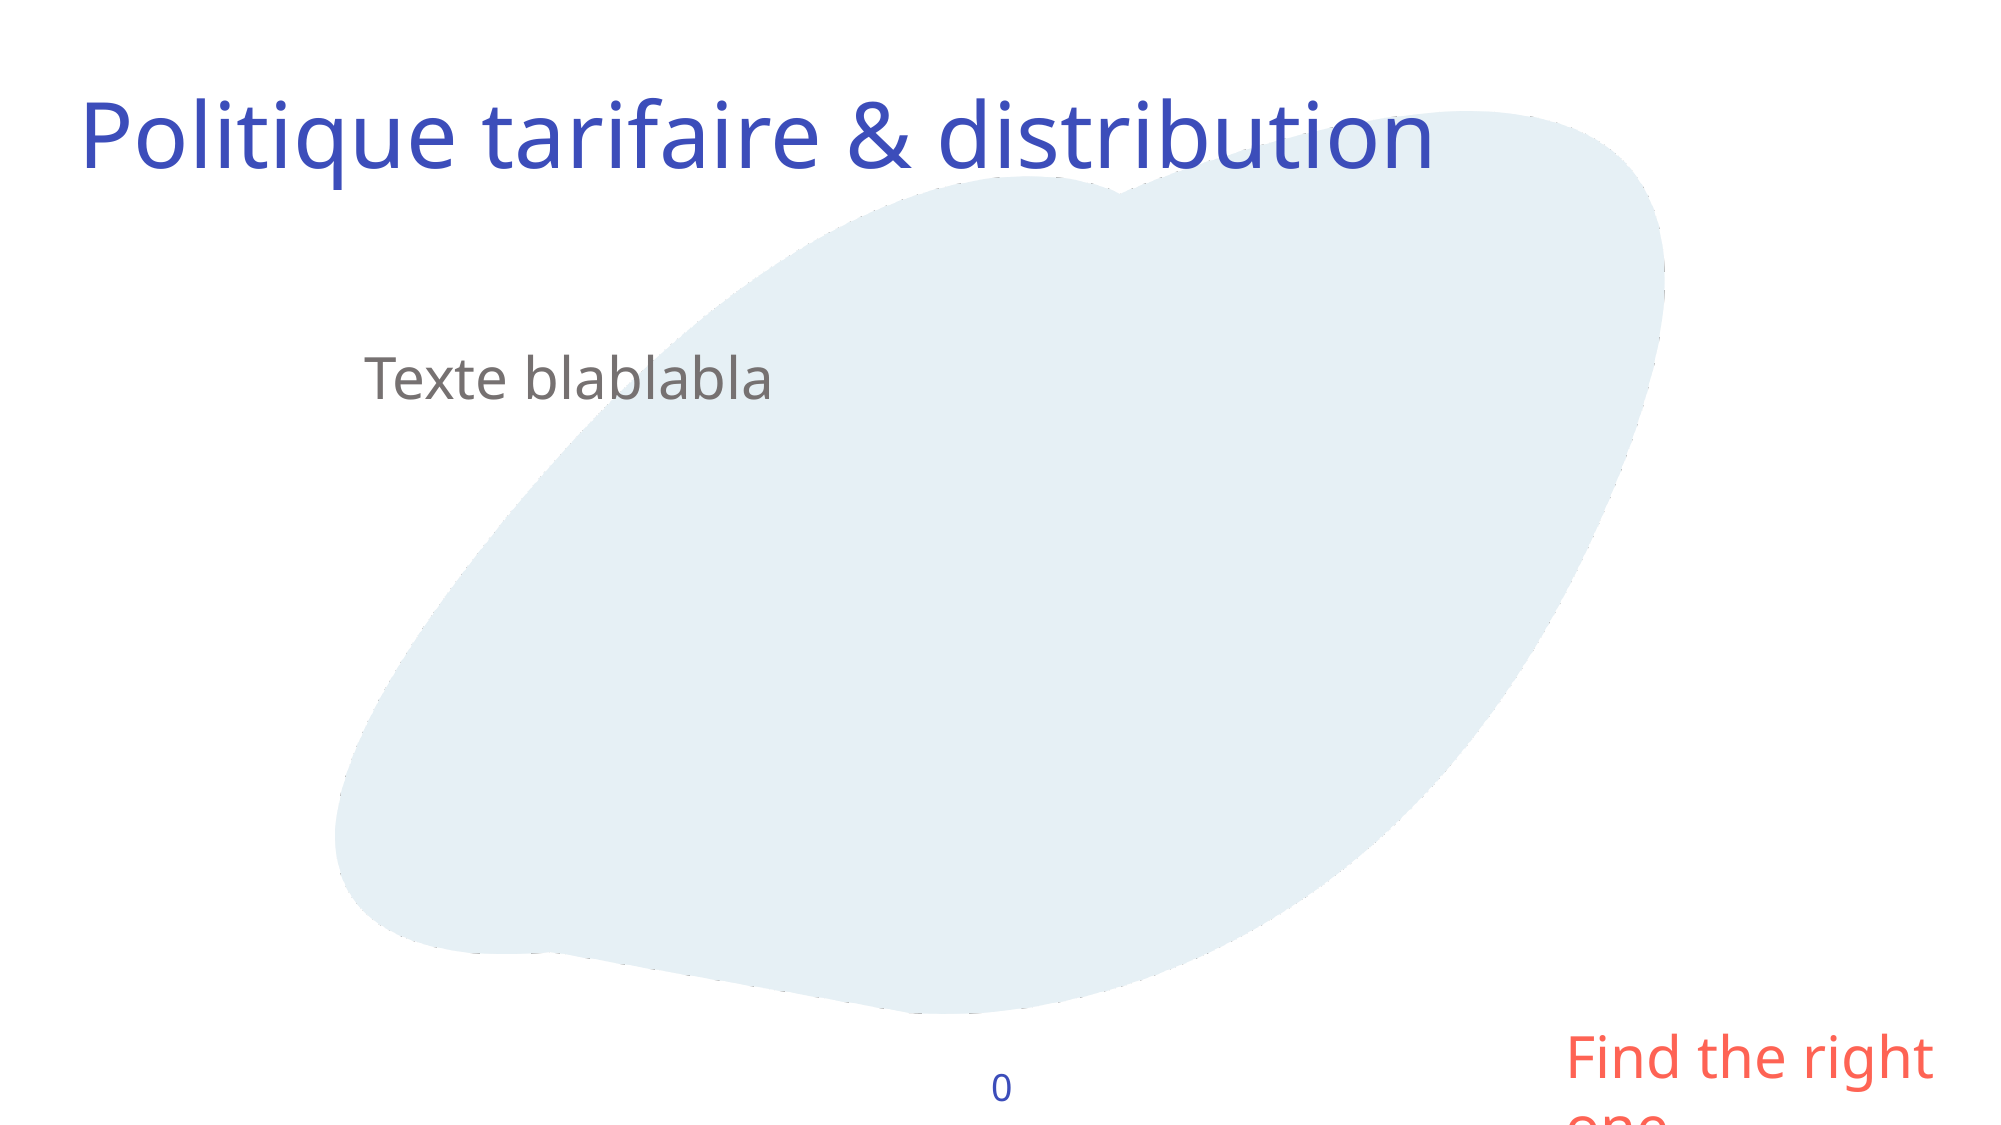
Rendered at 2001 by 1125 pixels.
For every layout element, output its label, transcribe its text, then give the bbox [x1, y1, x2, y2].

text_box Find the right one [1550, 1013, 2000, 1125]
text_box 0 [976, 1056, 1028, 1116]
text_box Politique tarifaire & distribution [63, 81, 1789, 300]
text_box Texte blablabla [349, 342, 2000, 1057]
picture [335, 300, 1665, 1014]
